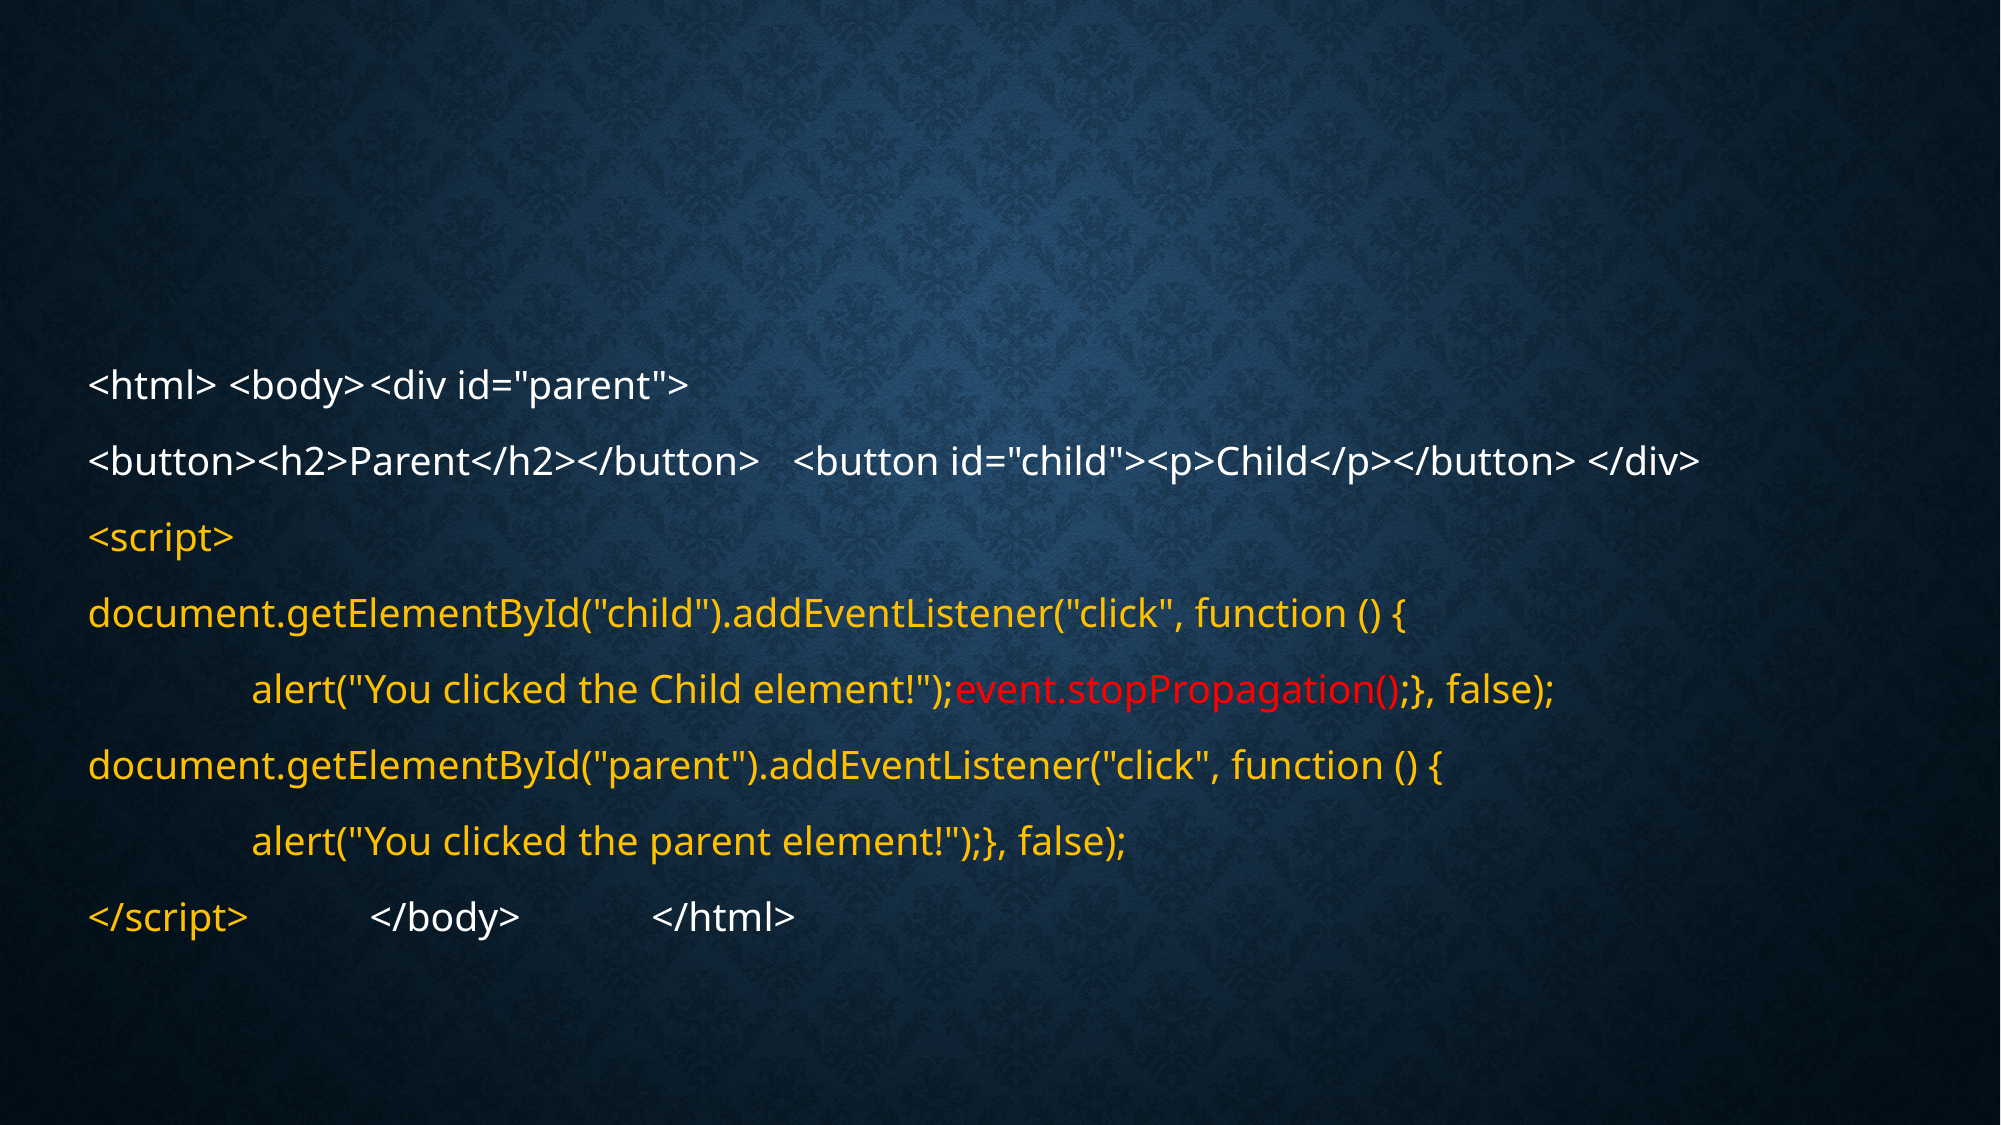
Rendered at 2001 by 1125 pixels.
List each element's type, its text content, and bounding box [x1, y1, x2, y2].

list <html> <body> <div id="parent"> <button><h2>Parent</h2></button> <button id="child"><p>Child</p></button> </div> <script> document.getElementById("child").addEventListener("click", function () { alert("You clicked the Child element!");event.stopPropagation();}, false); document.getElementById("parent").addEventListener("click", function () { alert("You clicked the parent element!");}, false); </script> </body> </html> [72, 343, 1942, 950]
